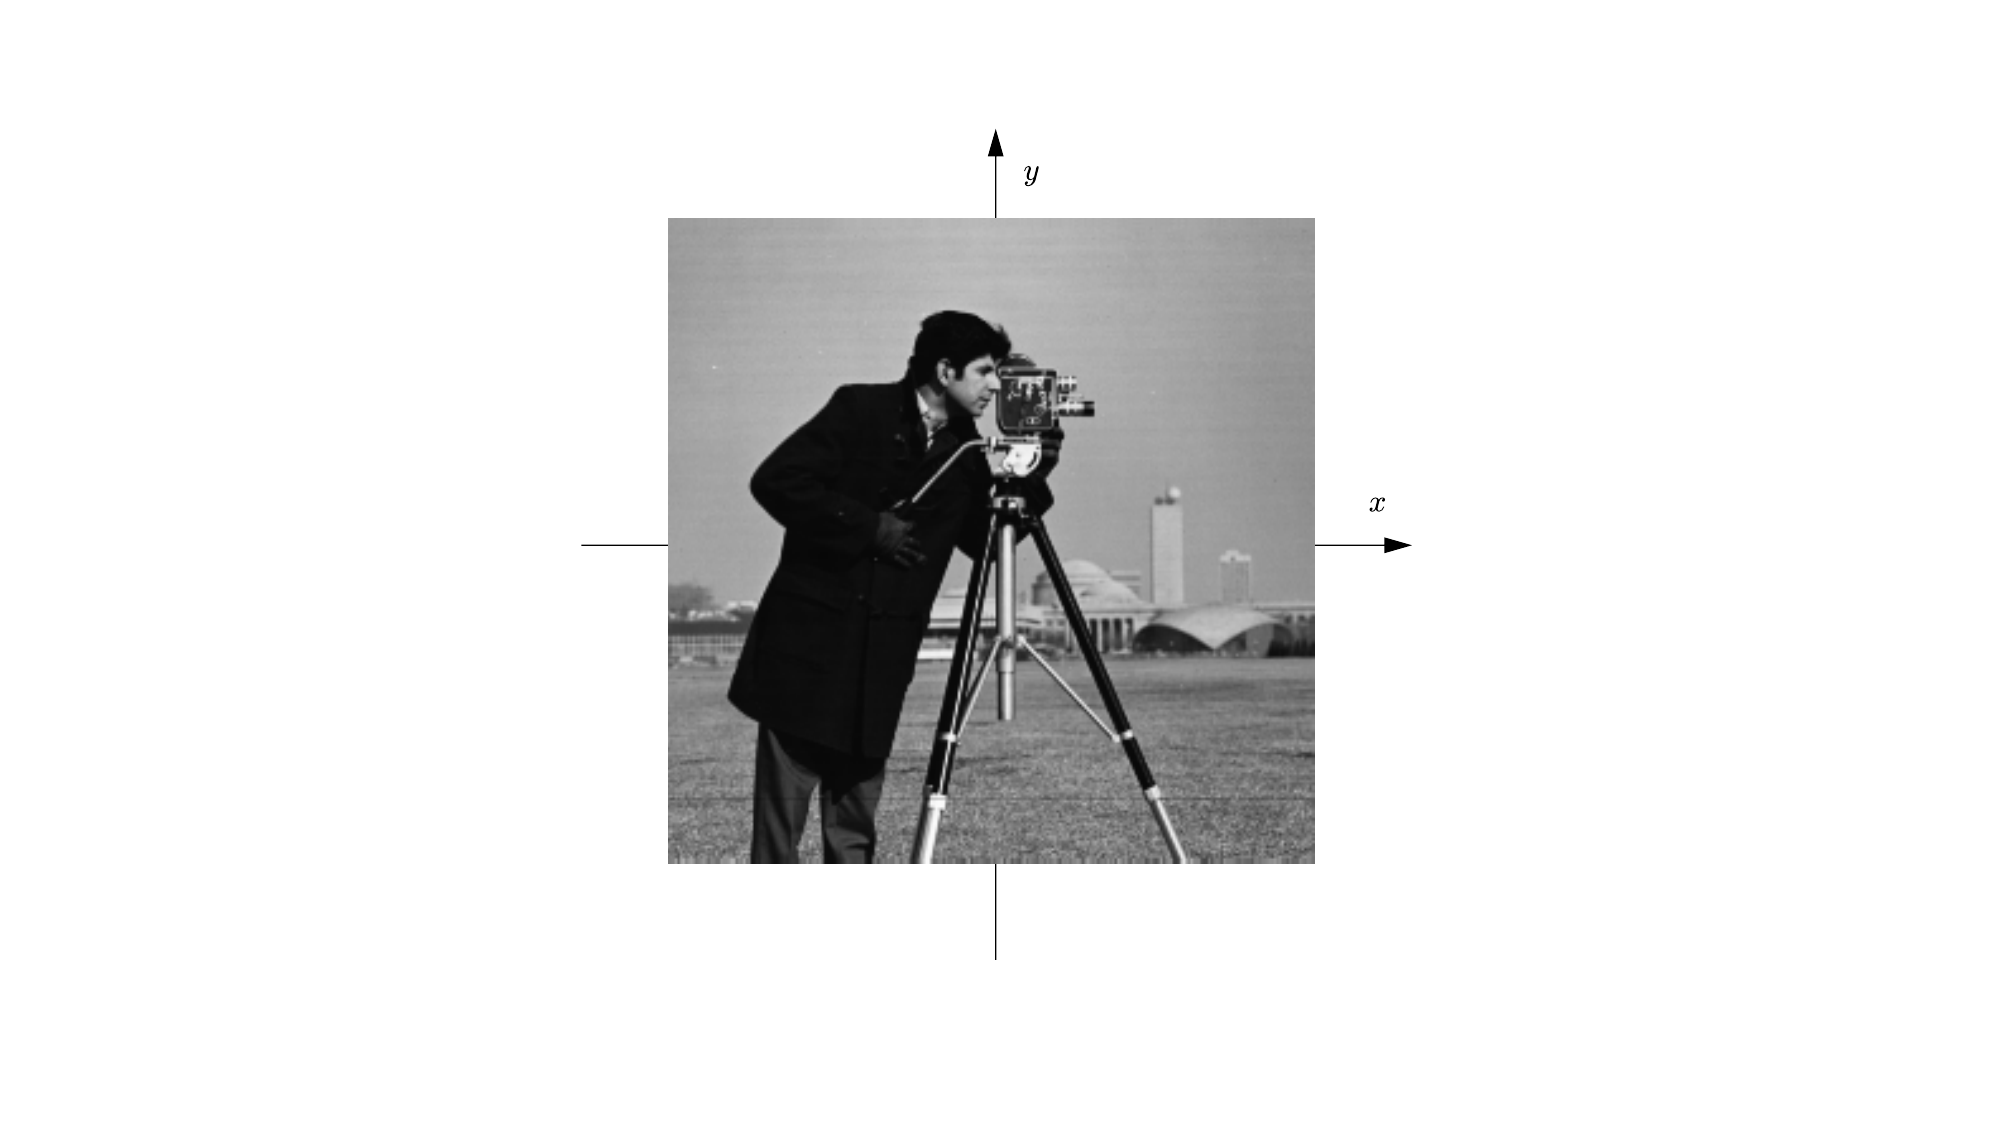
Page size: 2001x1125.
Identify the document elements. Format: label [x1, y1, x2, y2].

picture [185, 54, 1750, 1071]
